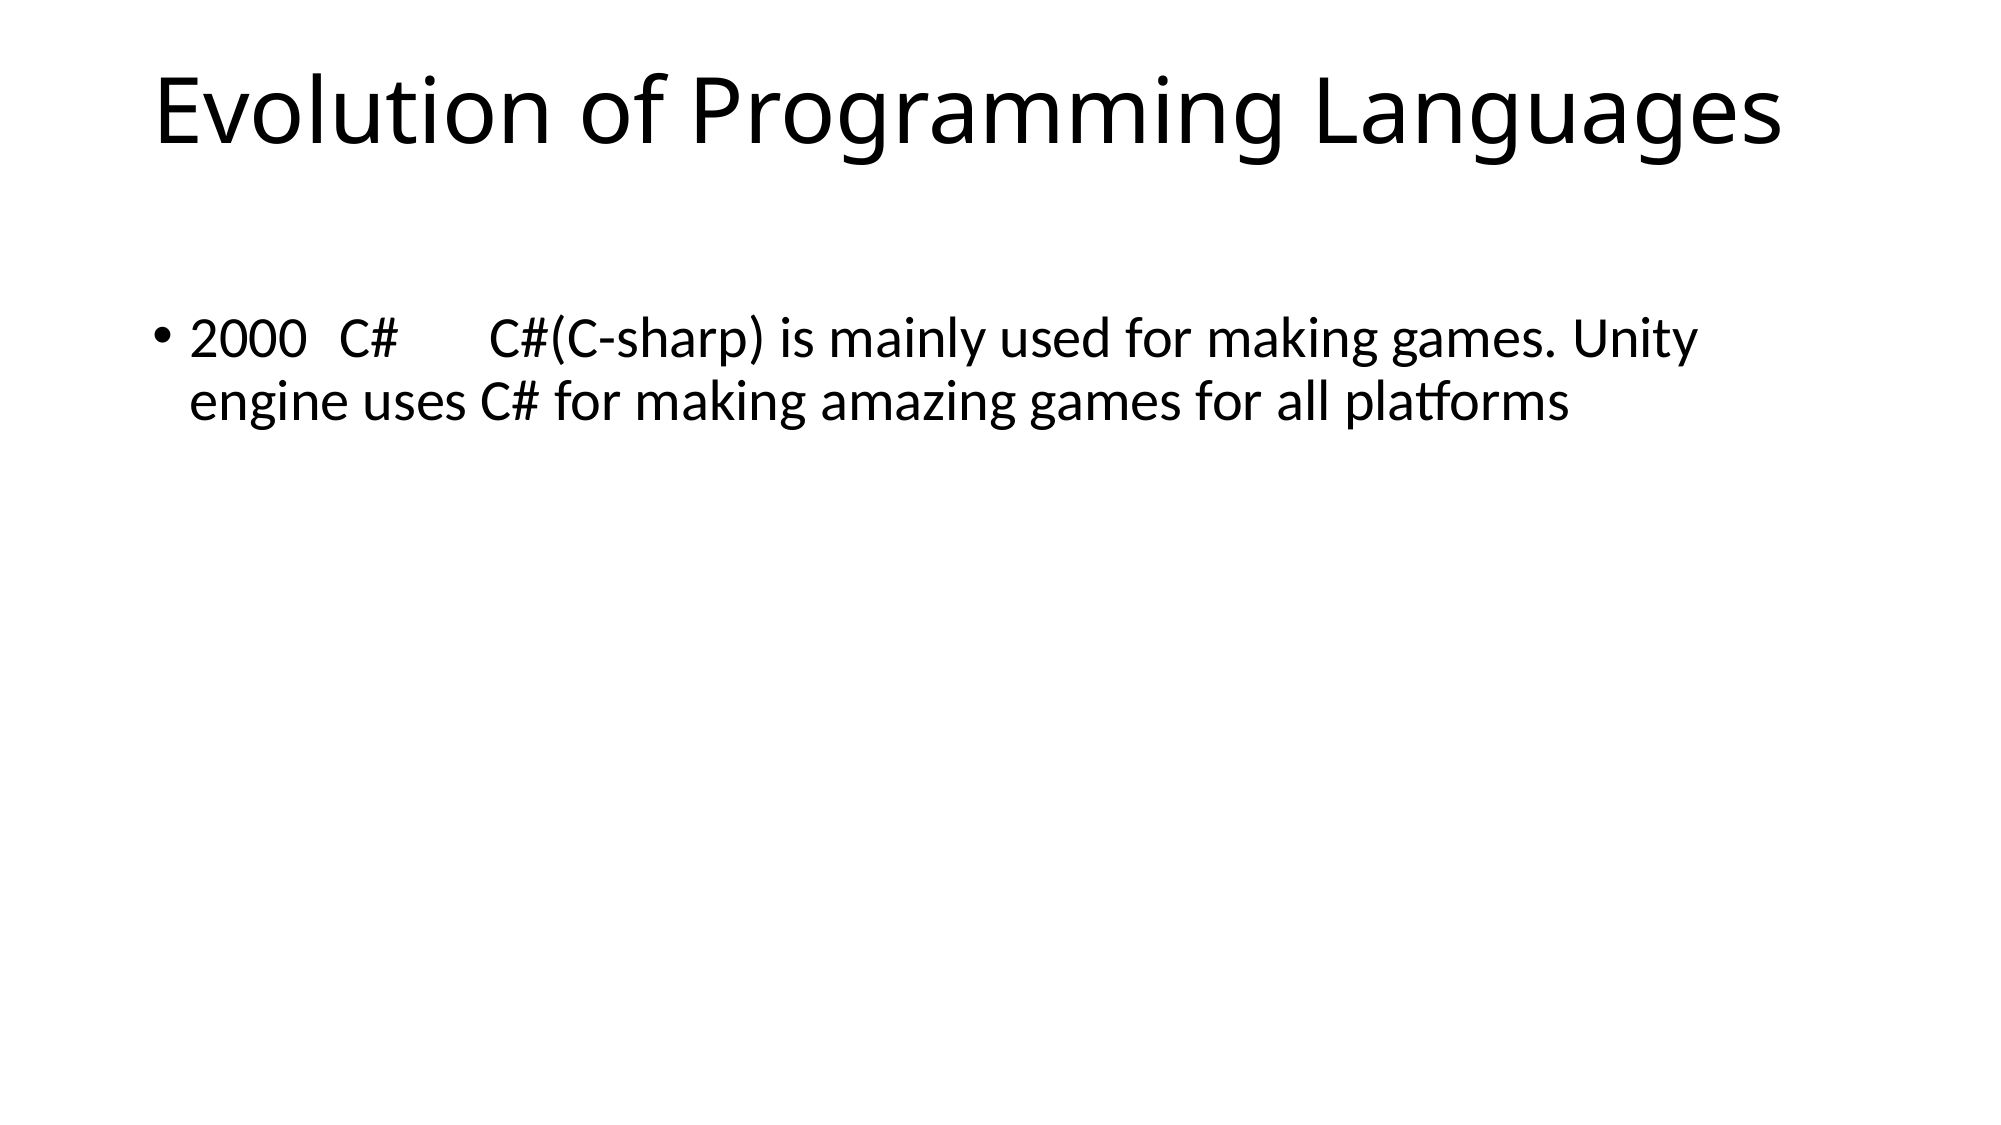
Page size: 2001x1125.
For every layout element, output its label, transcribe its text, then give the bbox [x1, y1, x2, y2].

list 2000 C# C#(C-sharp) is mainly used for making games. Unity engine uses C# for making amazing games for all platforms [137, 299, 1863, 1014]
title Evolution of Programming Languages [137, 59, 1863, 278]
